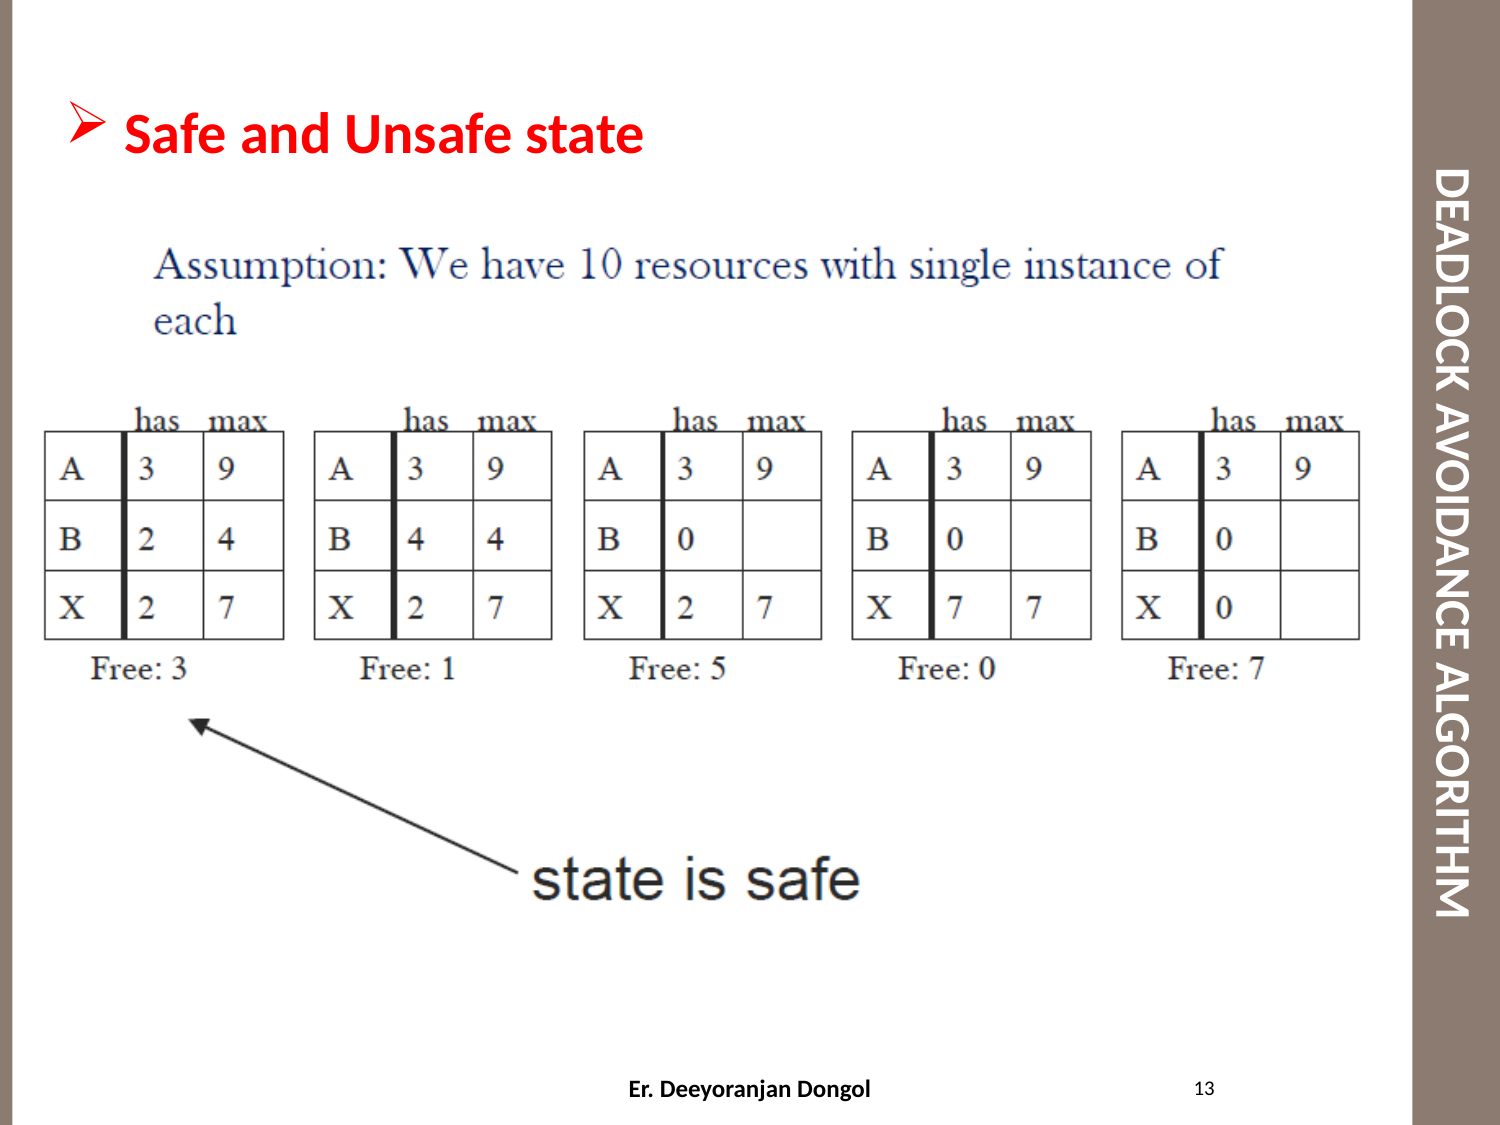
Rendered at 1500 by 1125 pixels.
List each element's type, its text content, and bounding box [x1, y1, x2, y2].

slide_number 13 [1067, 1061, 1230, 1112]
picture [15, 212, 1388, 938]
text_box Safe and Unsafe state [50, 87, 1375, 173]
footer Er. Deeyoranjan Dongol [443, 1062, 1057, 1113]
title DEADLOCK AVOIDANCE ALGORITHM [1412, 62, 1500, 1025]
